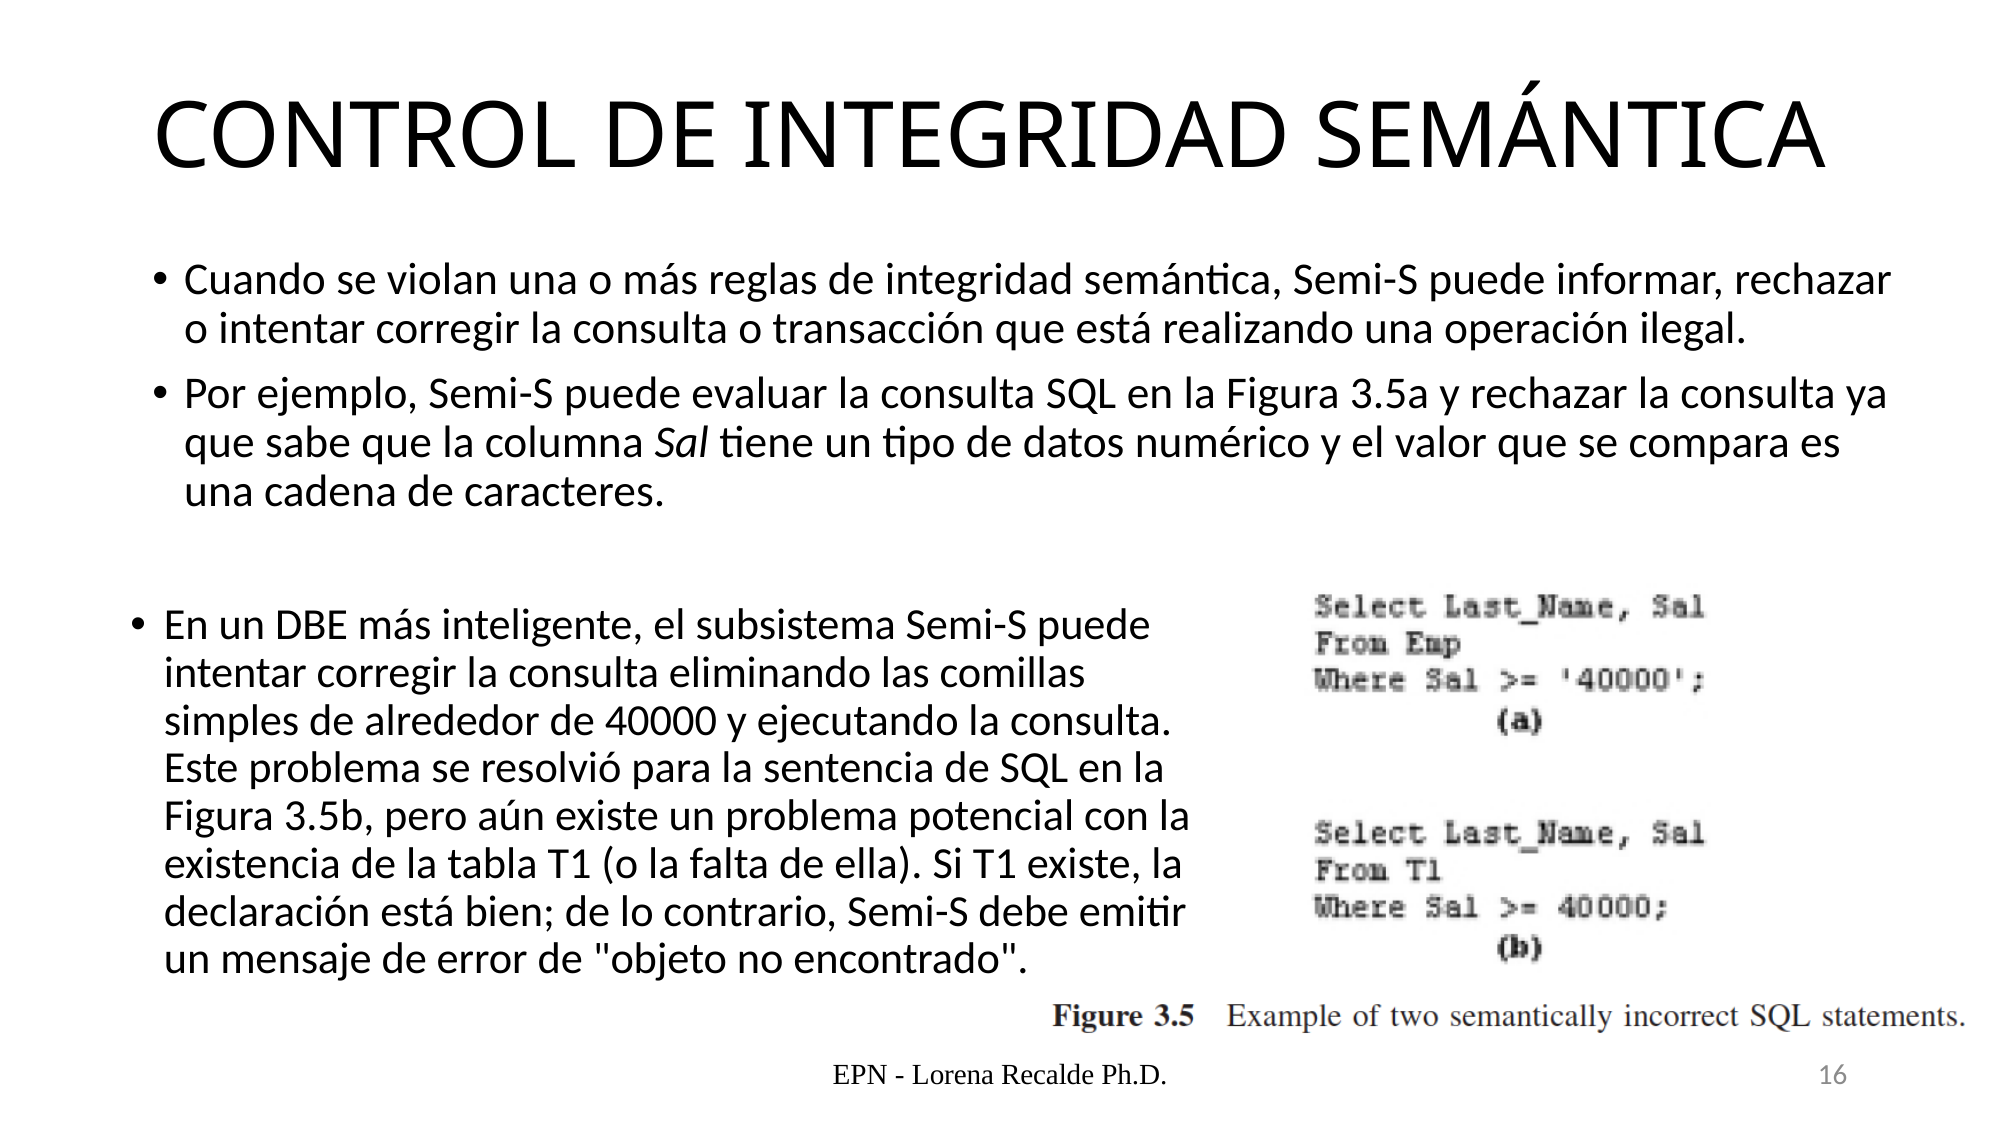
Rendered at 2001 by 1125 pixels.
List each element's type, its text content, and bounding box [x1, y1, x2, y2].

slide_number 16 [1412, 1048, 1863, 1103]
picture [1030, 576, 1990, 1048]
title CONTROL DE INTEGRIDAD SEMÁNTICA [137, 59, 1863, 217]
list Cuando se violan una o más reglas de integridad semántica, Semi-S puede informar, rechazar o intentar corregir la consulta o transacción que está realizando una operación ilegal. Por ejemplo, Semi-S puede evaluar la consulta SQL en la Figura 3.5a y rechazar la consulta ya que sabe que la columna Sal tiene un tipo de datos numérico y el valor que se compara es una cadena de caracteres. [137, 248, 1923, 560]
footer EPN - Lorena Recalde Ph.D. [662, 1042, 1338, 1103]
text_box En un DBE más inteligente, el subsistema Semi-S puede intentar corregir la consulta eliminando las comillas simples de alrededor de 40000 y ejecutando la consulta. Este problema se resolvió para la sentencia de SQL en la Figura 3.5b, pero aún existe un problema potencial con la existencia de la tabla T1 (o la falta de ella). Si T1 existe, la declaración está bien; de lo contrario, Semi-S debe emitir un mensaje de error de "objeto no encontrado". [115, 594, 1030, 1030]
